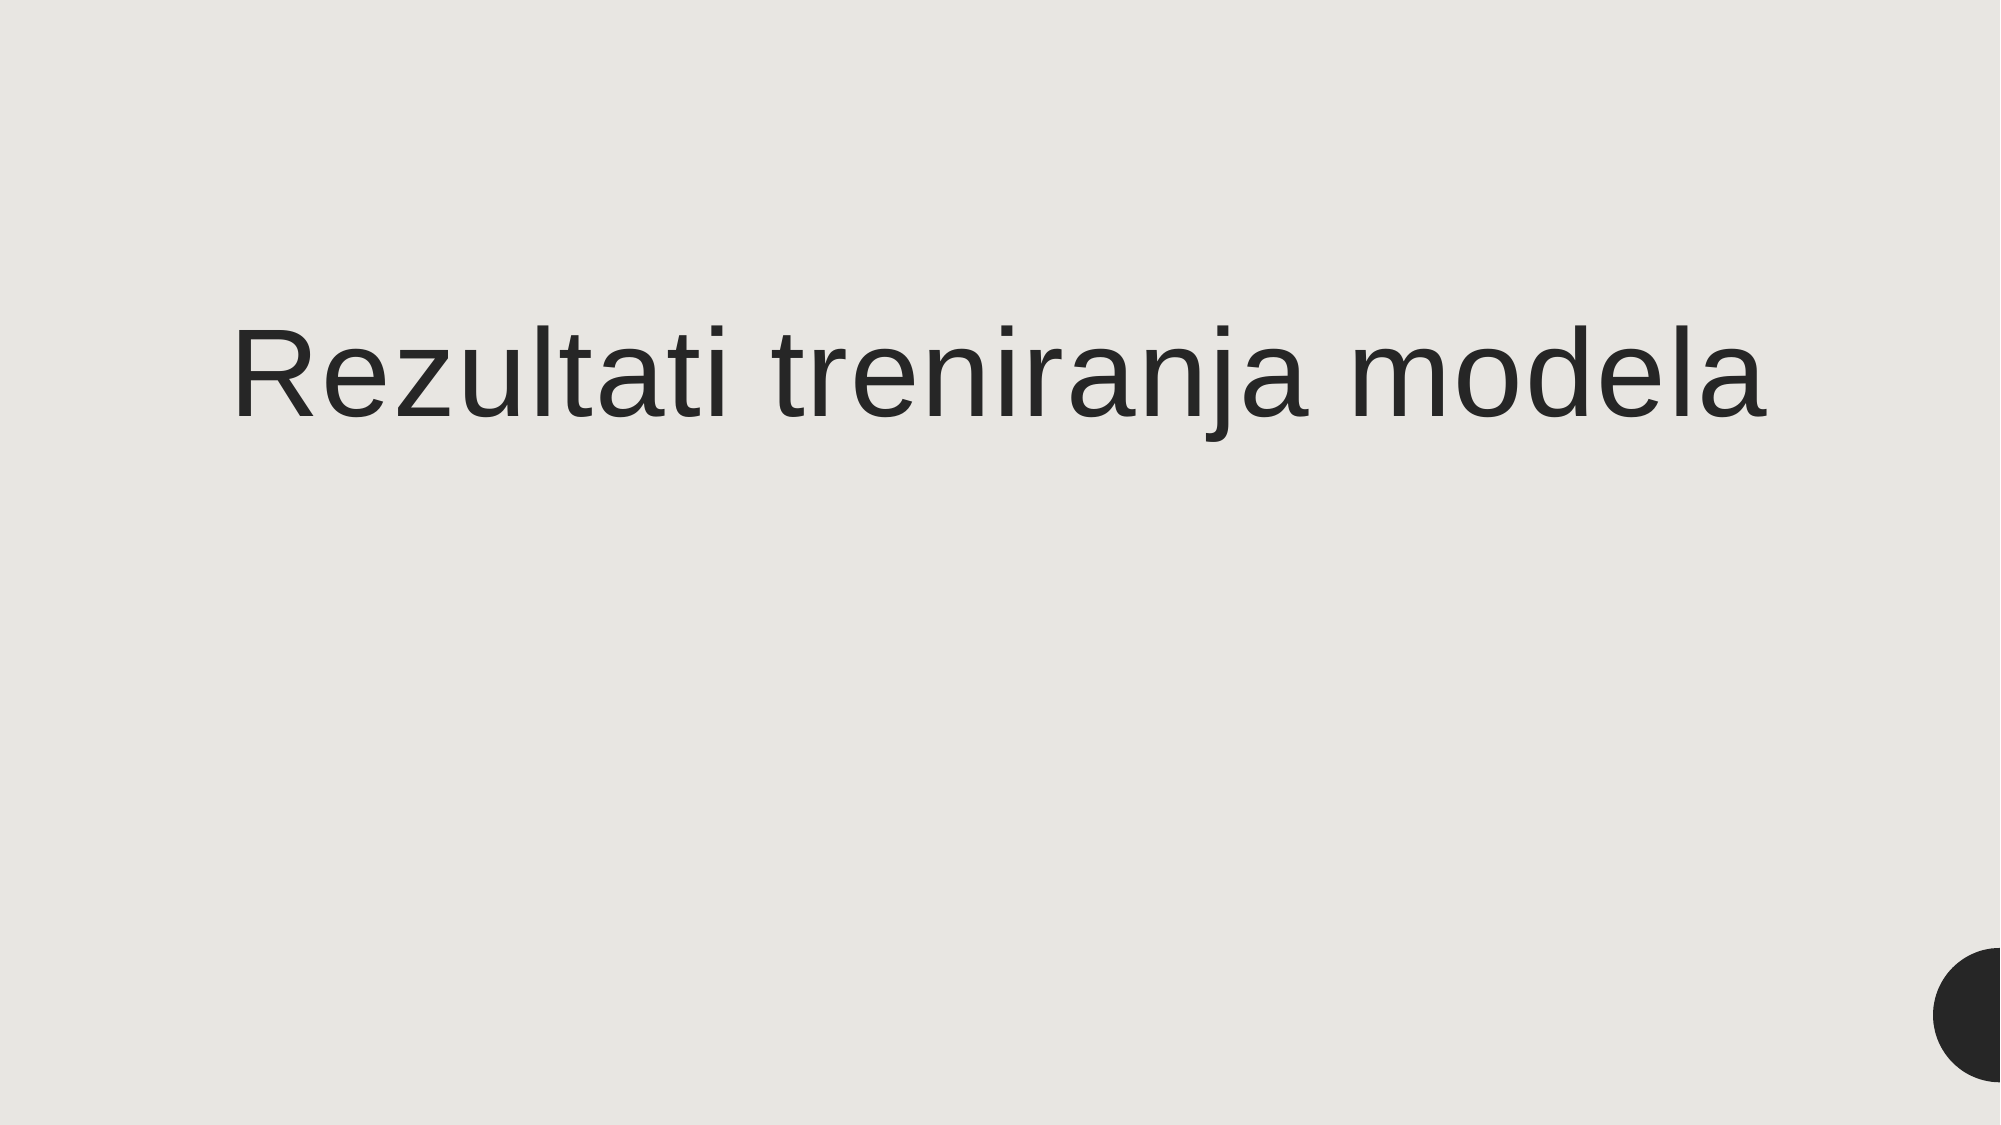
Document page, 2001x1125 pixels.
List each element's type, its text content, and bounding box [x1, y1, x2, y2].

title Rezultati treniranja modela [172, 301, 1828, 1082]
